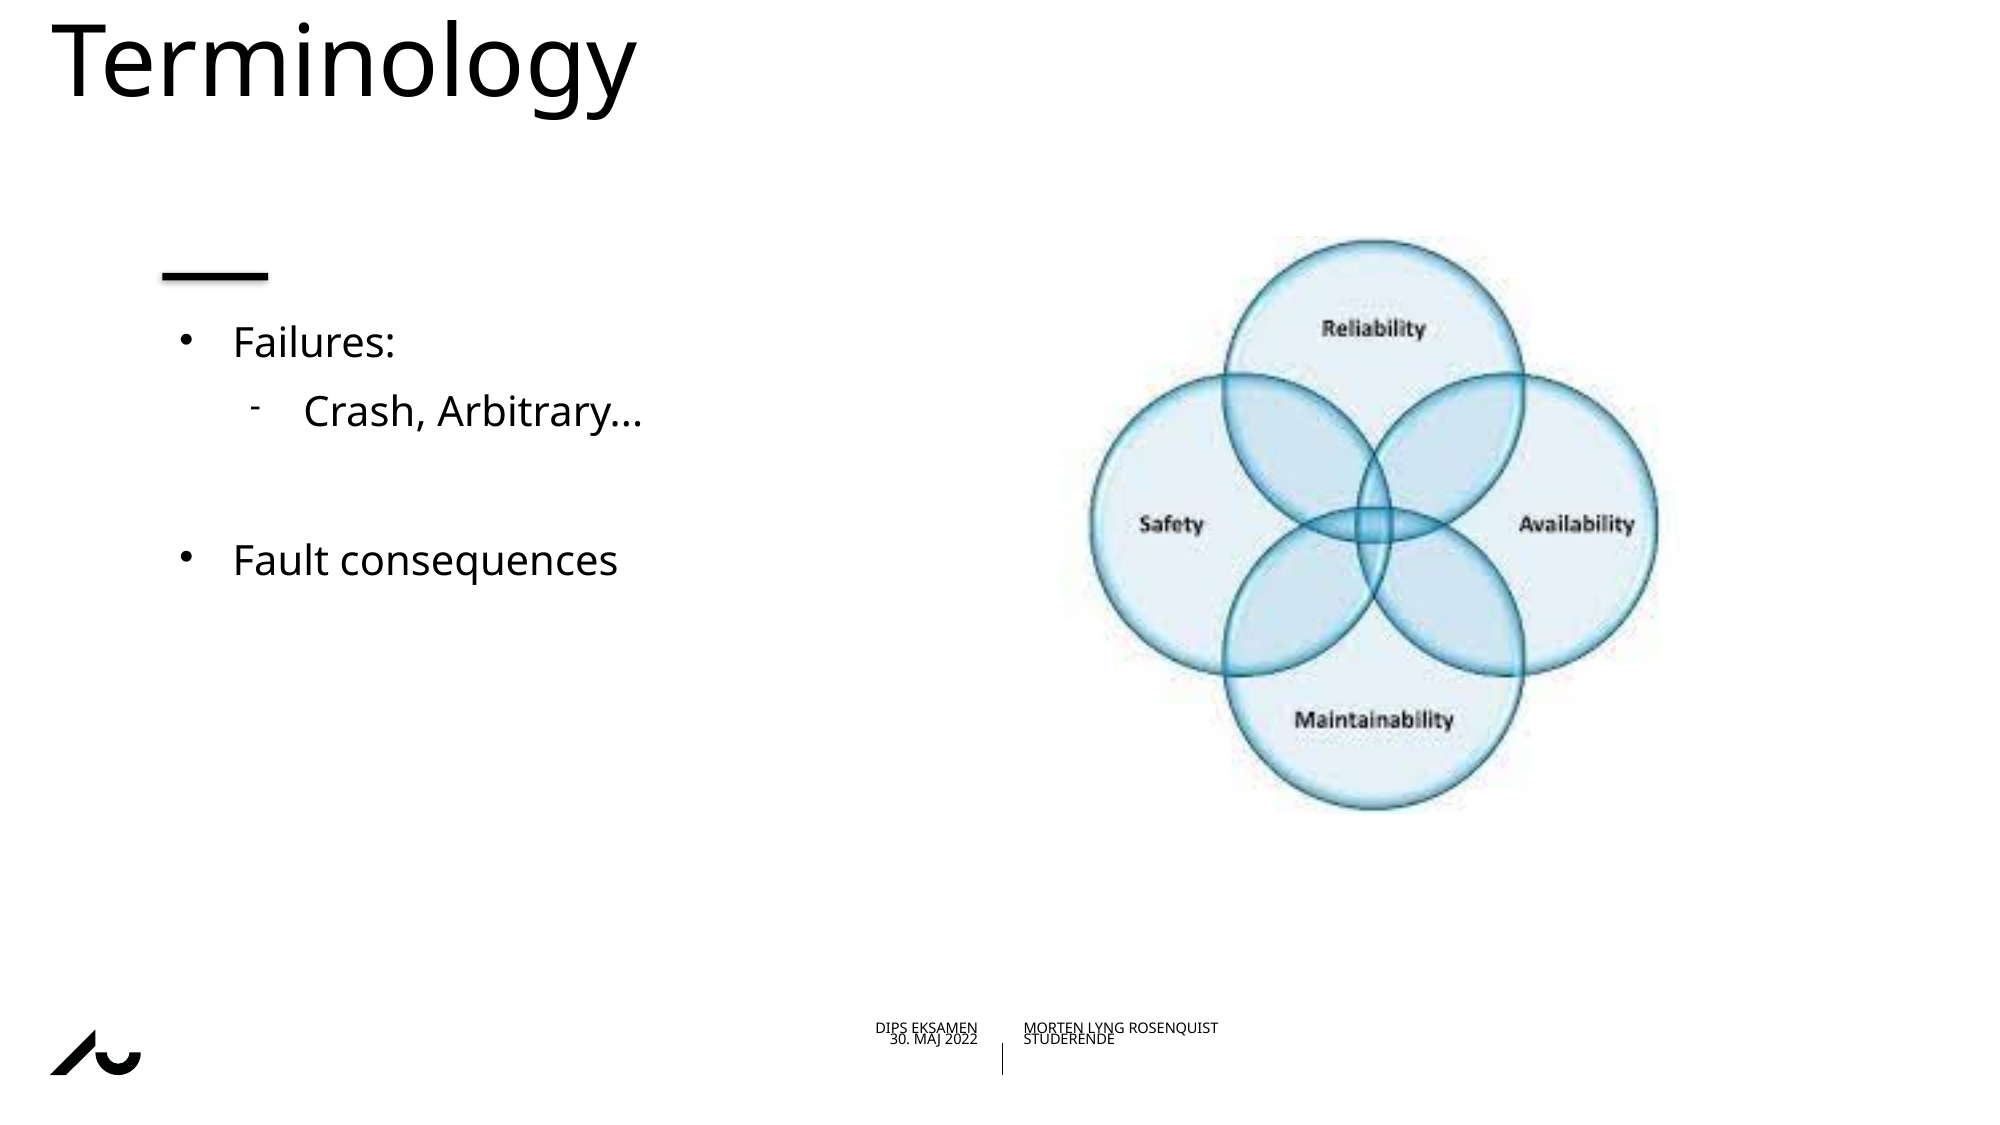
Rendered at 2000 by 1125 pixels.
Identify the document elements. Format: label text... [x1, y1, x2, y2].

list Failures: Crash, Arbitrary... Fault consequences [161, 321, 1838, 968]
picture [1062, 235, 1684, 814]
title Terminology [51, 24, 1948, 118]
